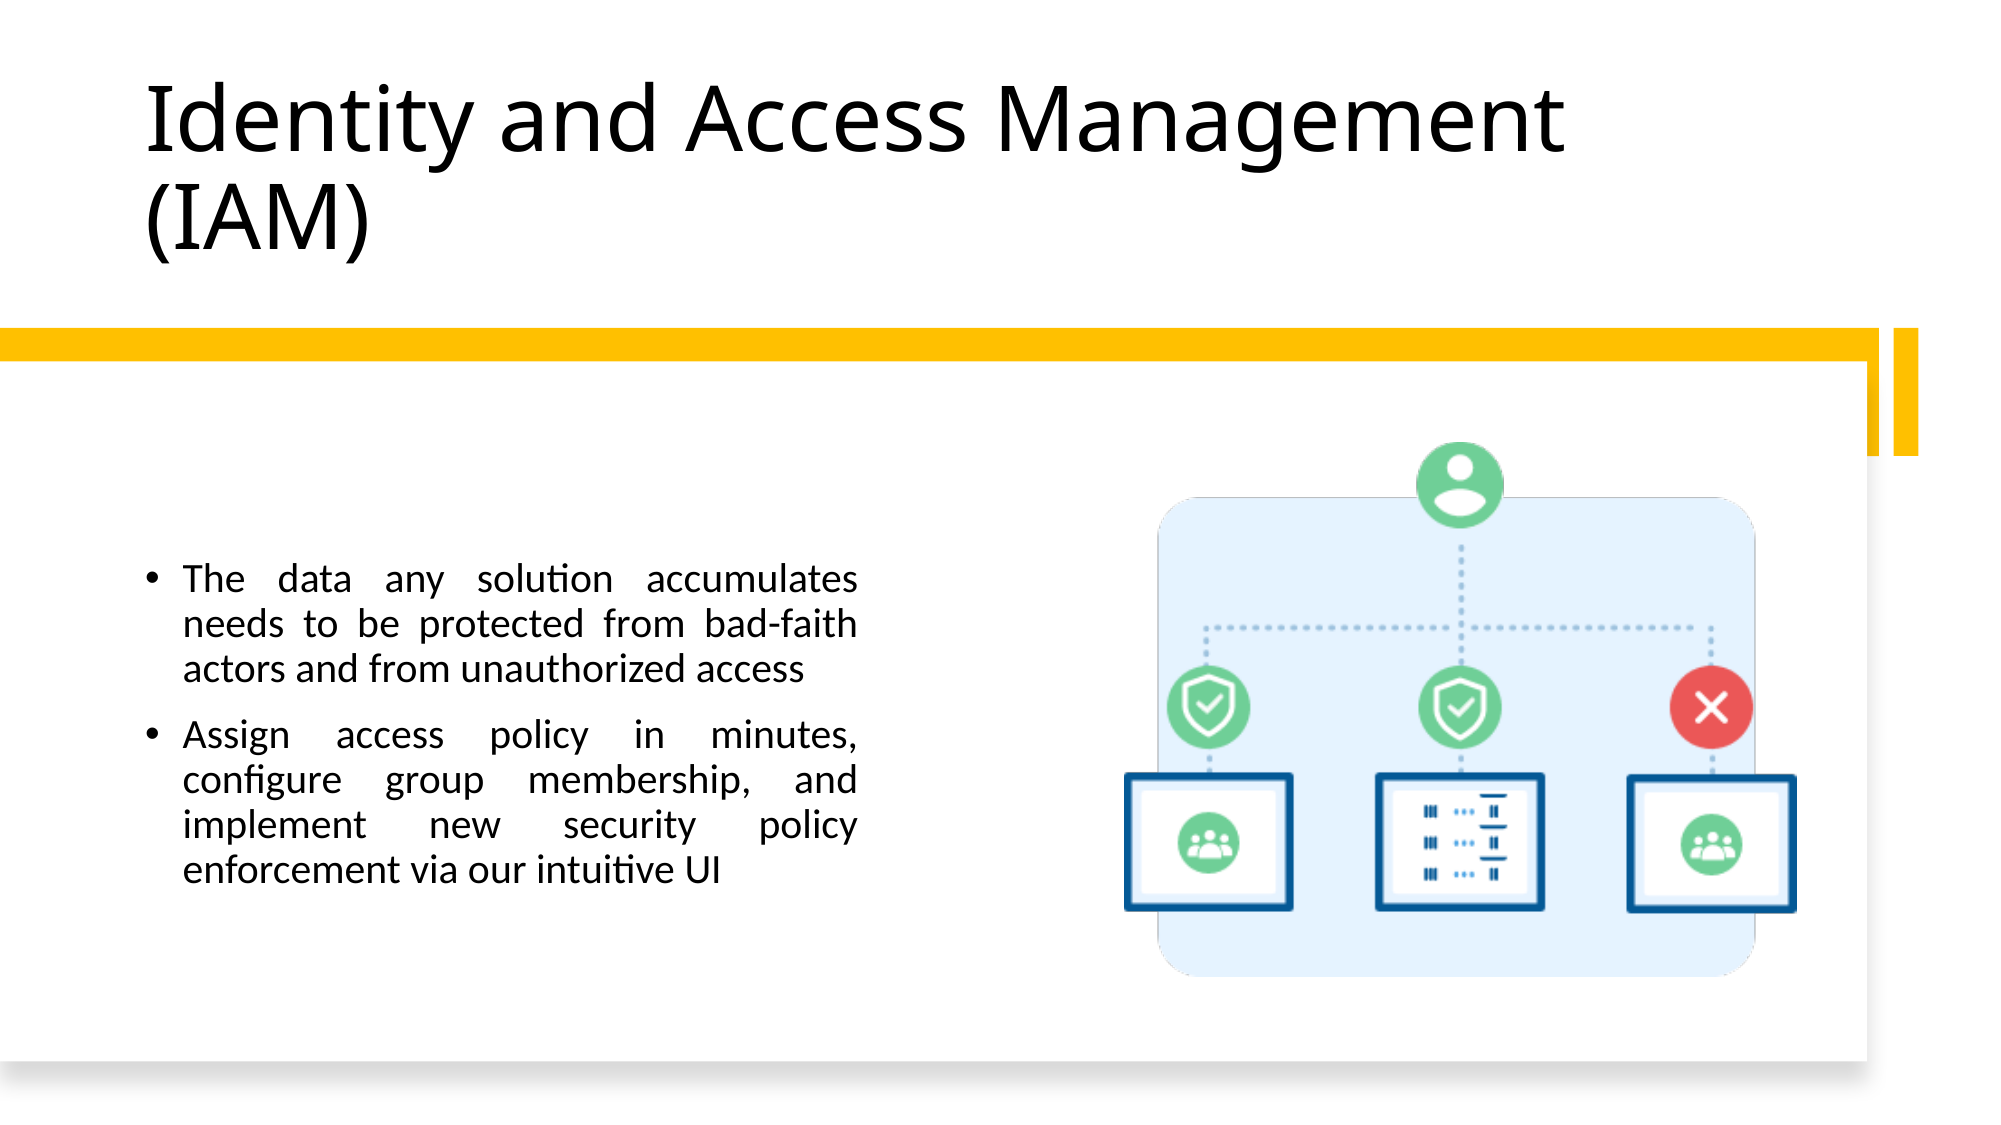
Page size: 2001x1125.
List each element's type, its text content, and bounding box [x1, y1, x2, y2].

title Identity and Access Management (IAM) [130, 63, 1782, 277]
picture [1124, 442, 1797, 977]
list The data any solution accumulates needs to be protected from bad-faith actors and from unauthorized access Assign access policy in minutes, configure group membership, and implement new security policy enforcement via our intuitive UI [130, 426, 874, 1024]
text_box [1893, 327, 1919, 457]
text_box [0, 327, 1880, 404]
text_box [0, 0, 2000, 1125]
text_box [0, 360, 1868, 1062]
